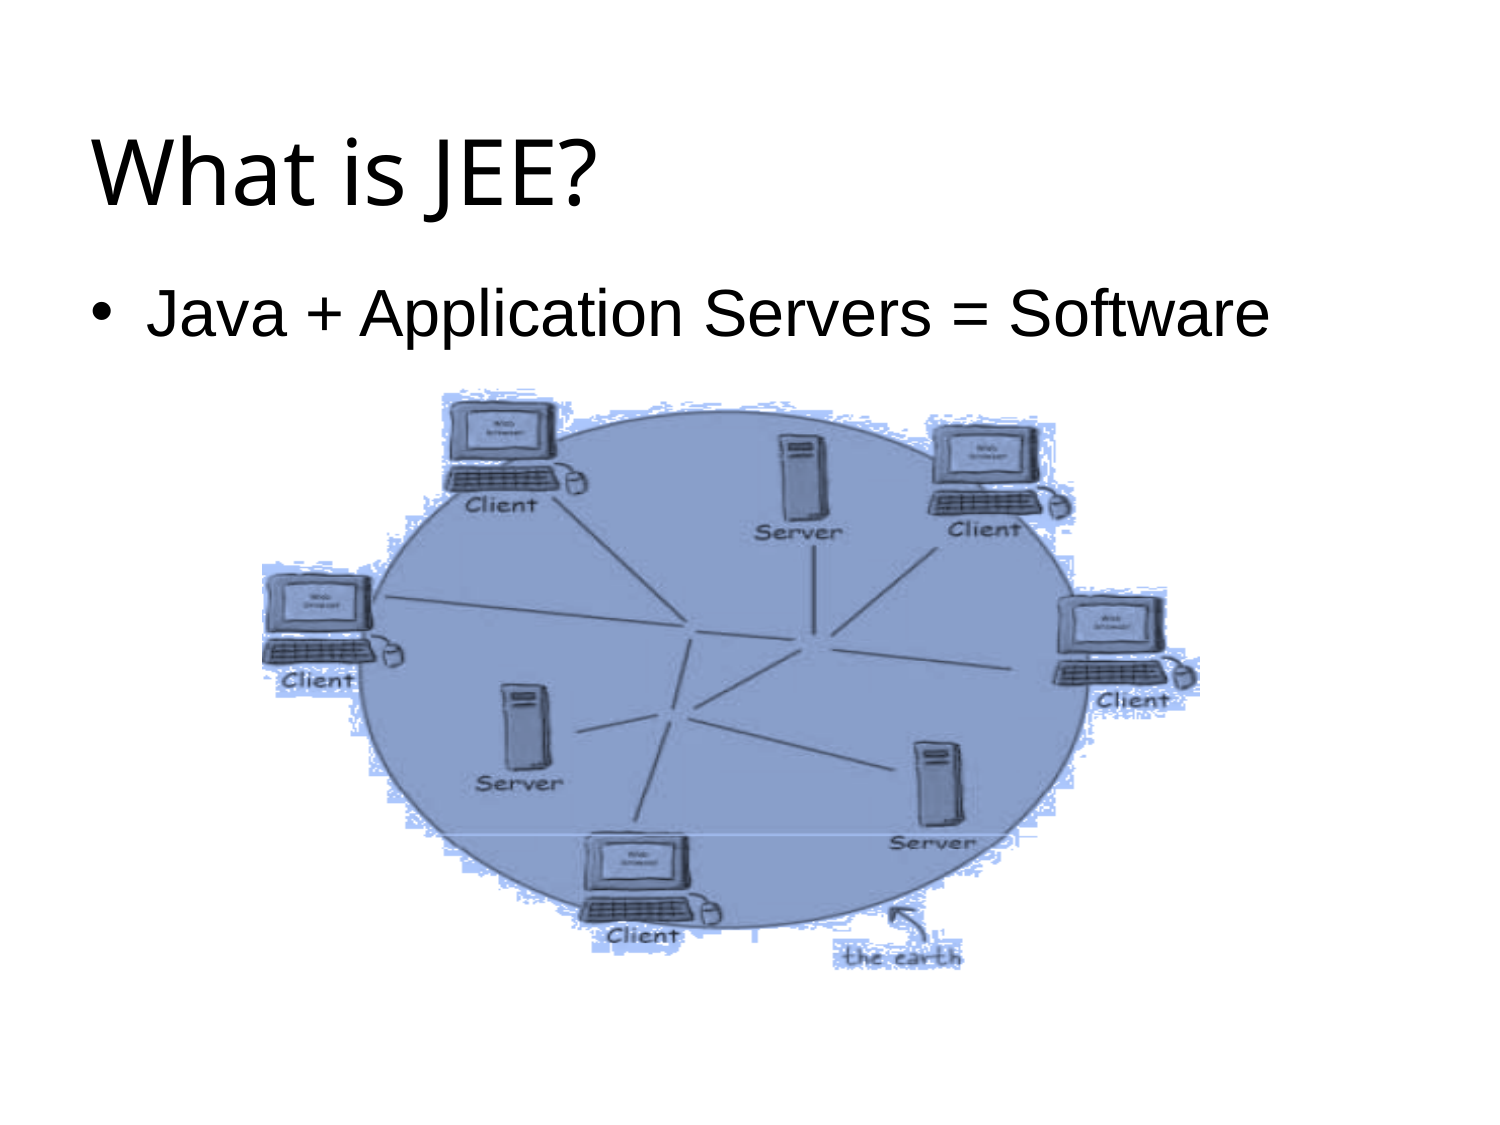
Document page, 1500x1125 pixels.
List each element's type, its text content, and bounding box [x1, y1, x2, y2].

list Java + Application Servers = Software [74, 262, 1426, 1006]
title What is JEE? [74, 74, 1426, 262]
picture [262, 349, 1201, 984]
